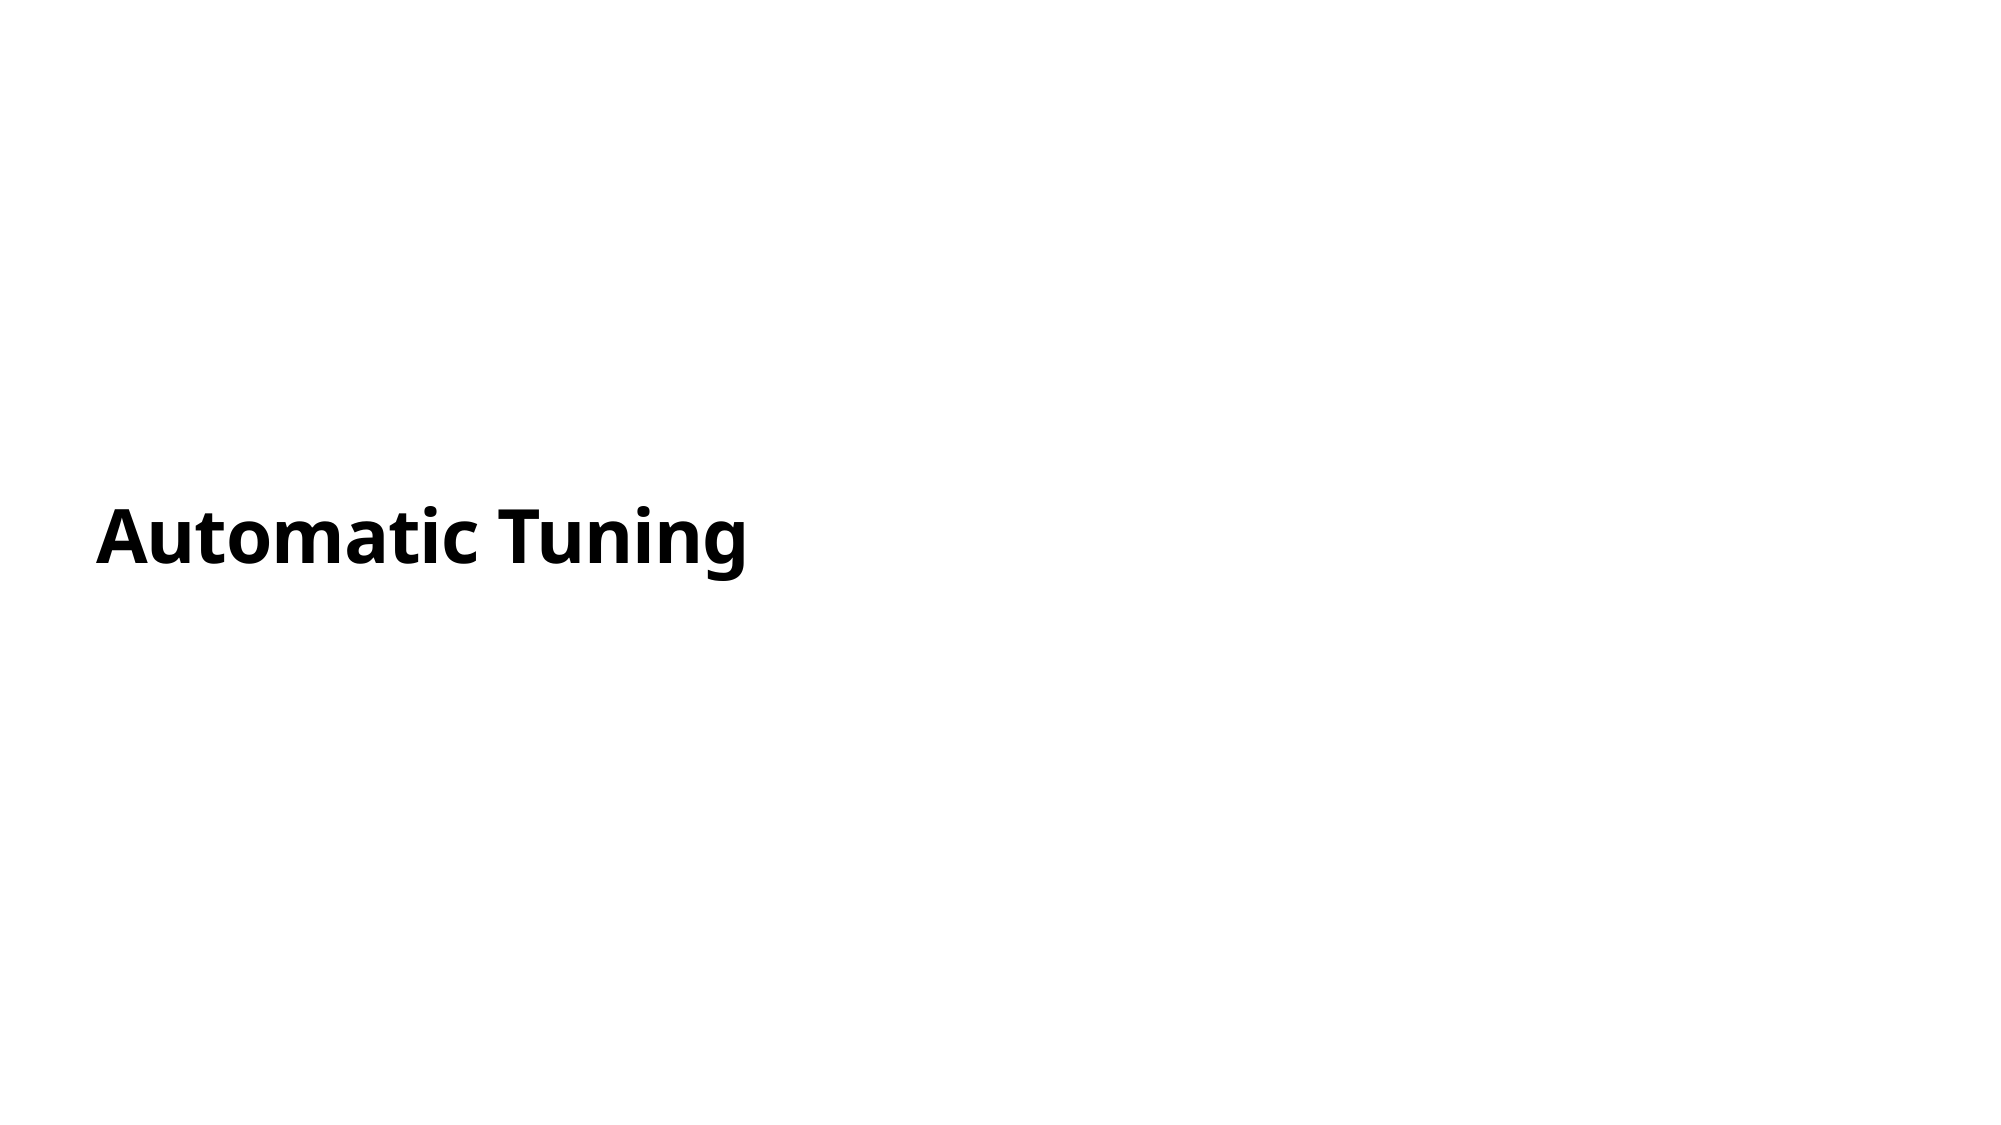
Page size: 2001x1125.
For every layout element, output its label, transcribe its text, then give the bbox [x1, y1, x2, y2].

title Automatic Tuning [96, 498, 1596, 580]
